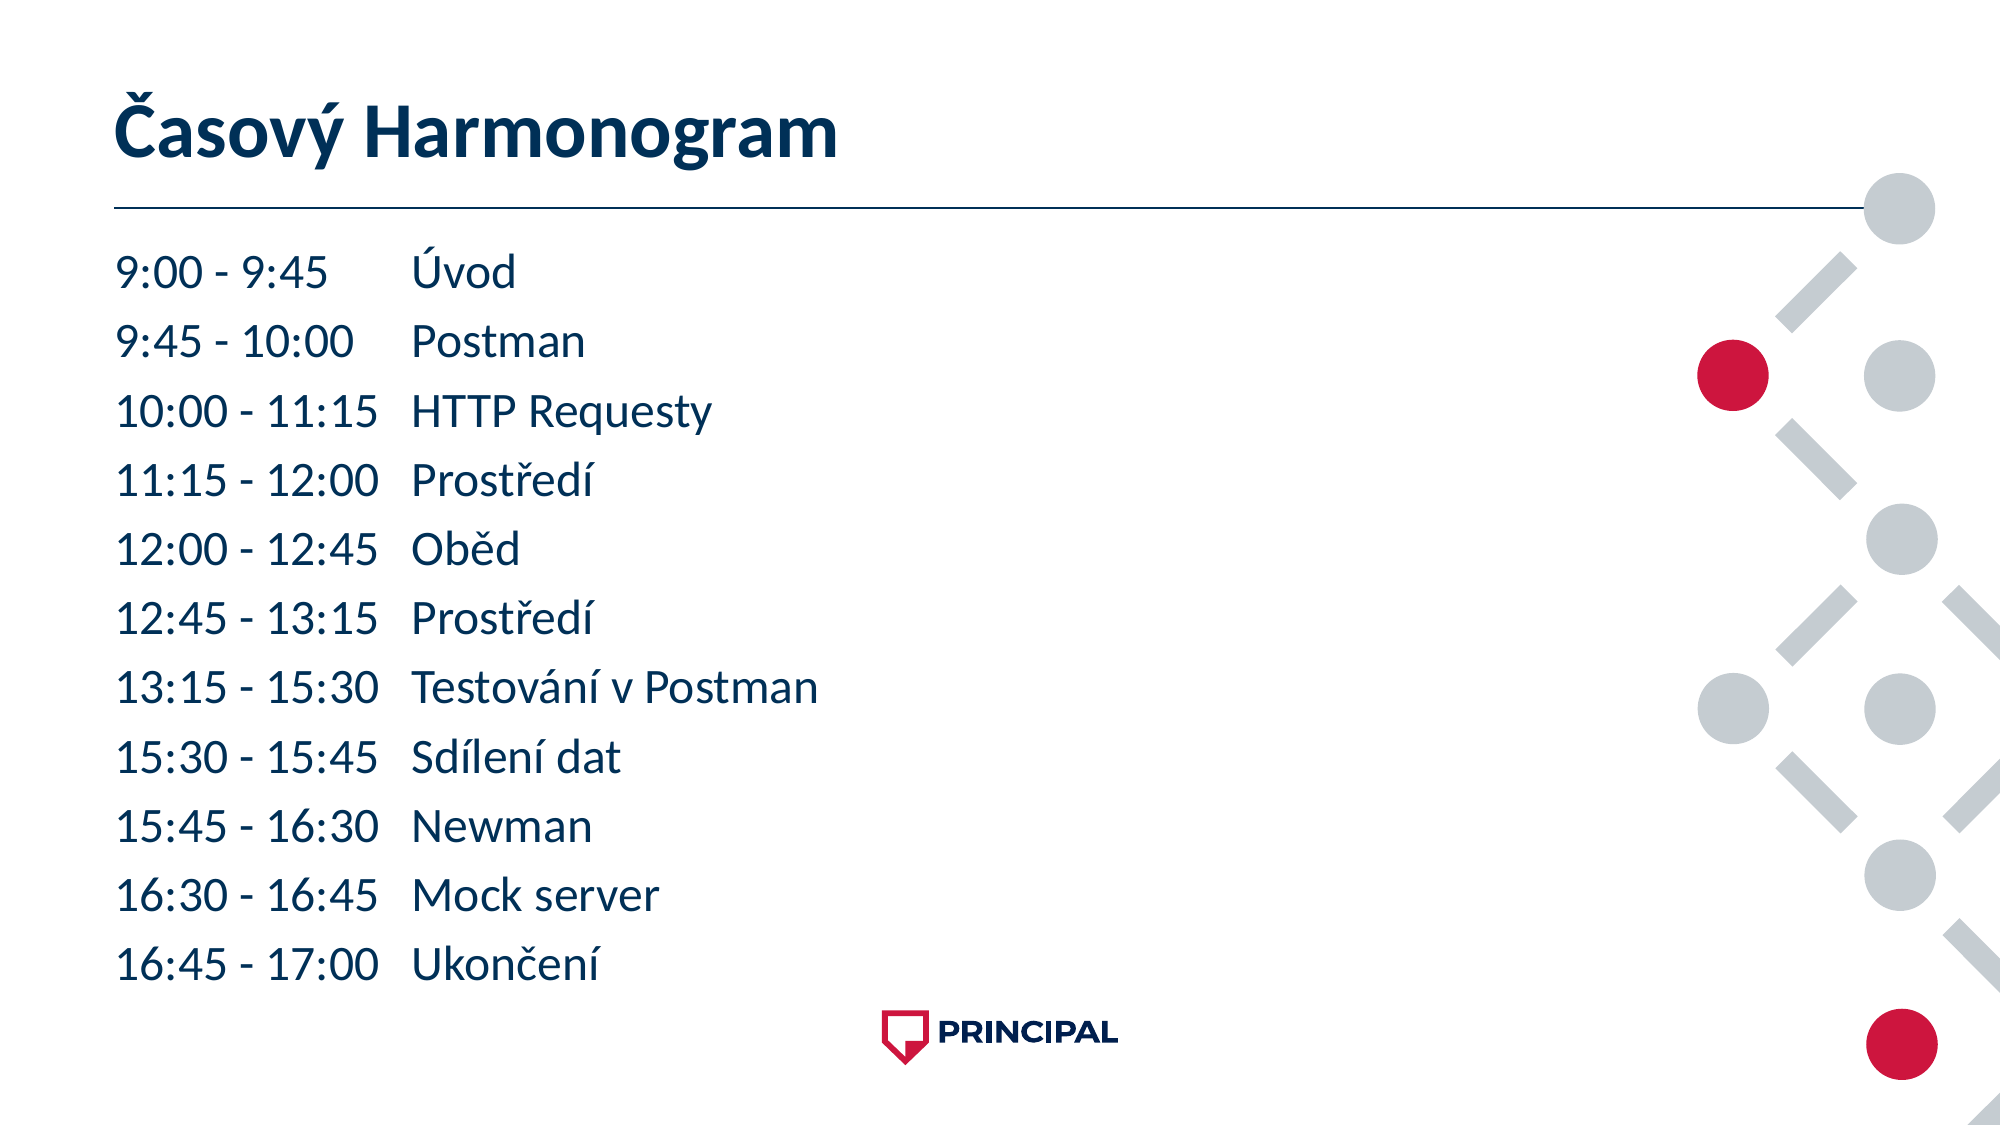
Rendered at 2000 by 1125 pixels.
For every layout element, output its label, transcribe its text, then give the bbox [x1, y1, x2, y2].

title Časový Harmonogram [99, 42, 1900, 209]
picture [1241, 627, 2000, 1123]
list 9:00 - 9:45 Úvod 9:45 - 10:00 Postman 10:00 - 11:15 HTTP Requesty 11:15 - 12:00 Prostředí 12:00 - 12:45 Oběd 12:45 - 13:15 Prostředí 13:15 - 15:30 Testování v Postman 15:30 - 15:45 Sdílení dat 15:45 - 16:30 Newman 16:30 - 16:45 Mock server 16:45 - 17:00 Ukončení [99, 231, 1900, 1000]
